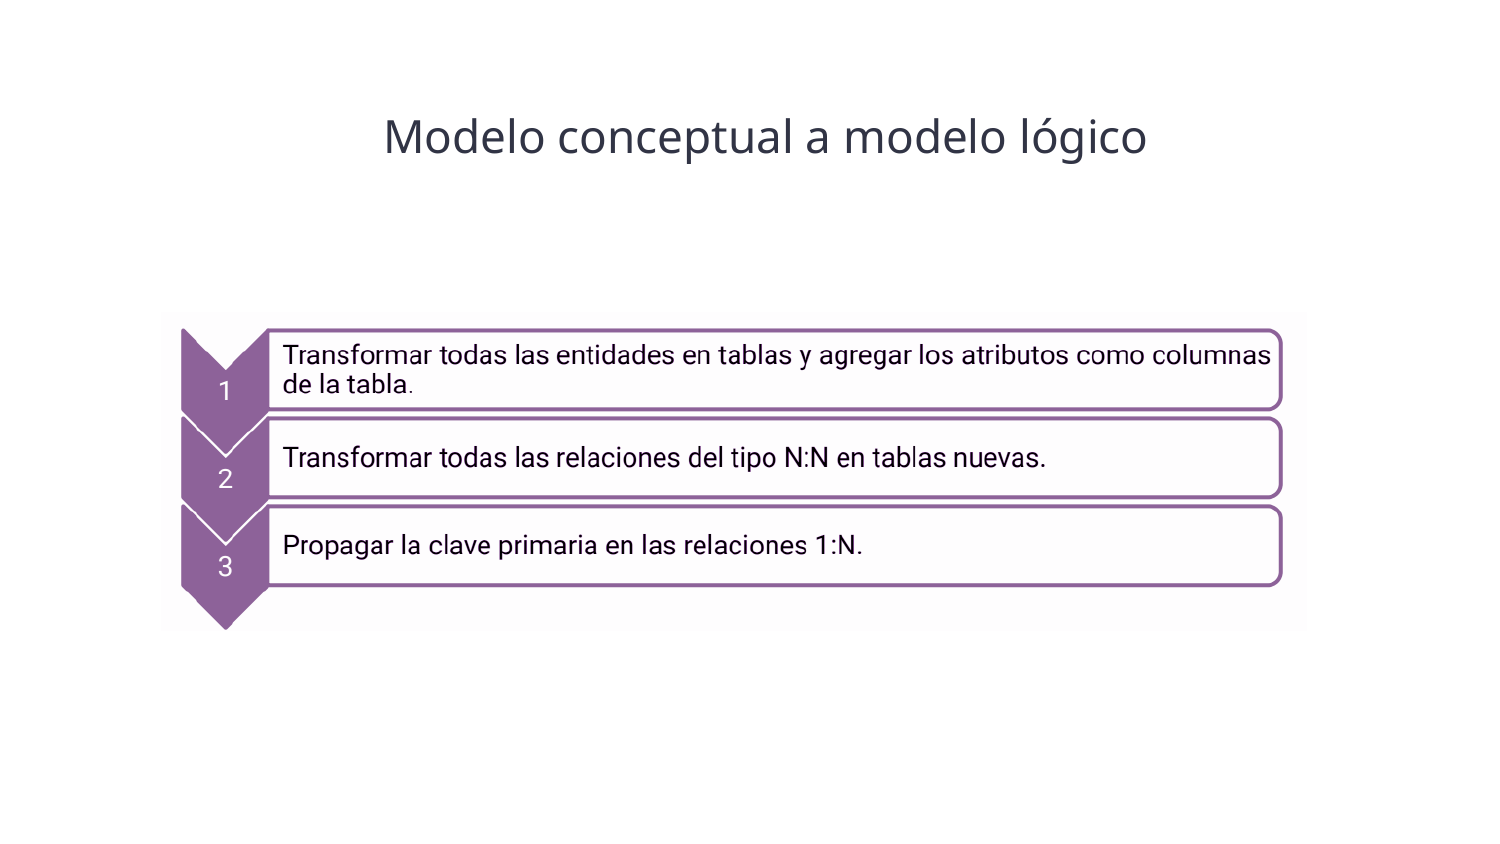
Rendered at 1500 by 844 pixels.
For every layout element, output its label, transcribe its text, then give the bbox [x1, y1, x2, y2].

title Modelo conceptual a modelo lógico [116, 93, 1416, 194]
picture [161, 312, 1308, 631]
